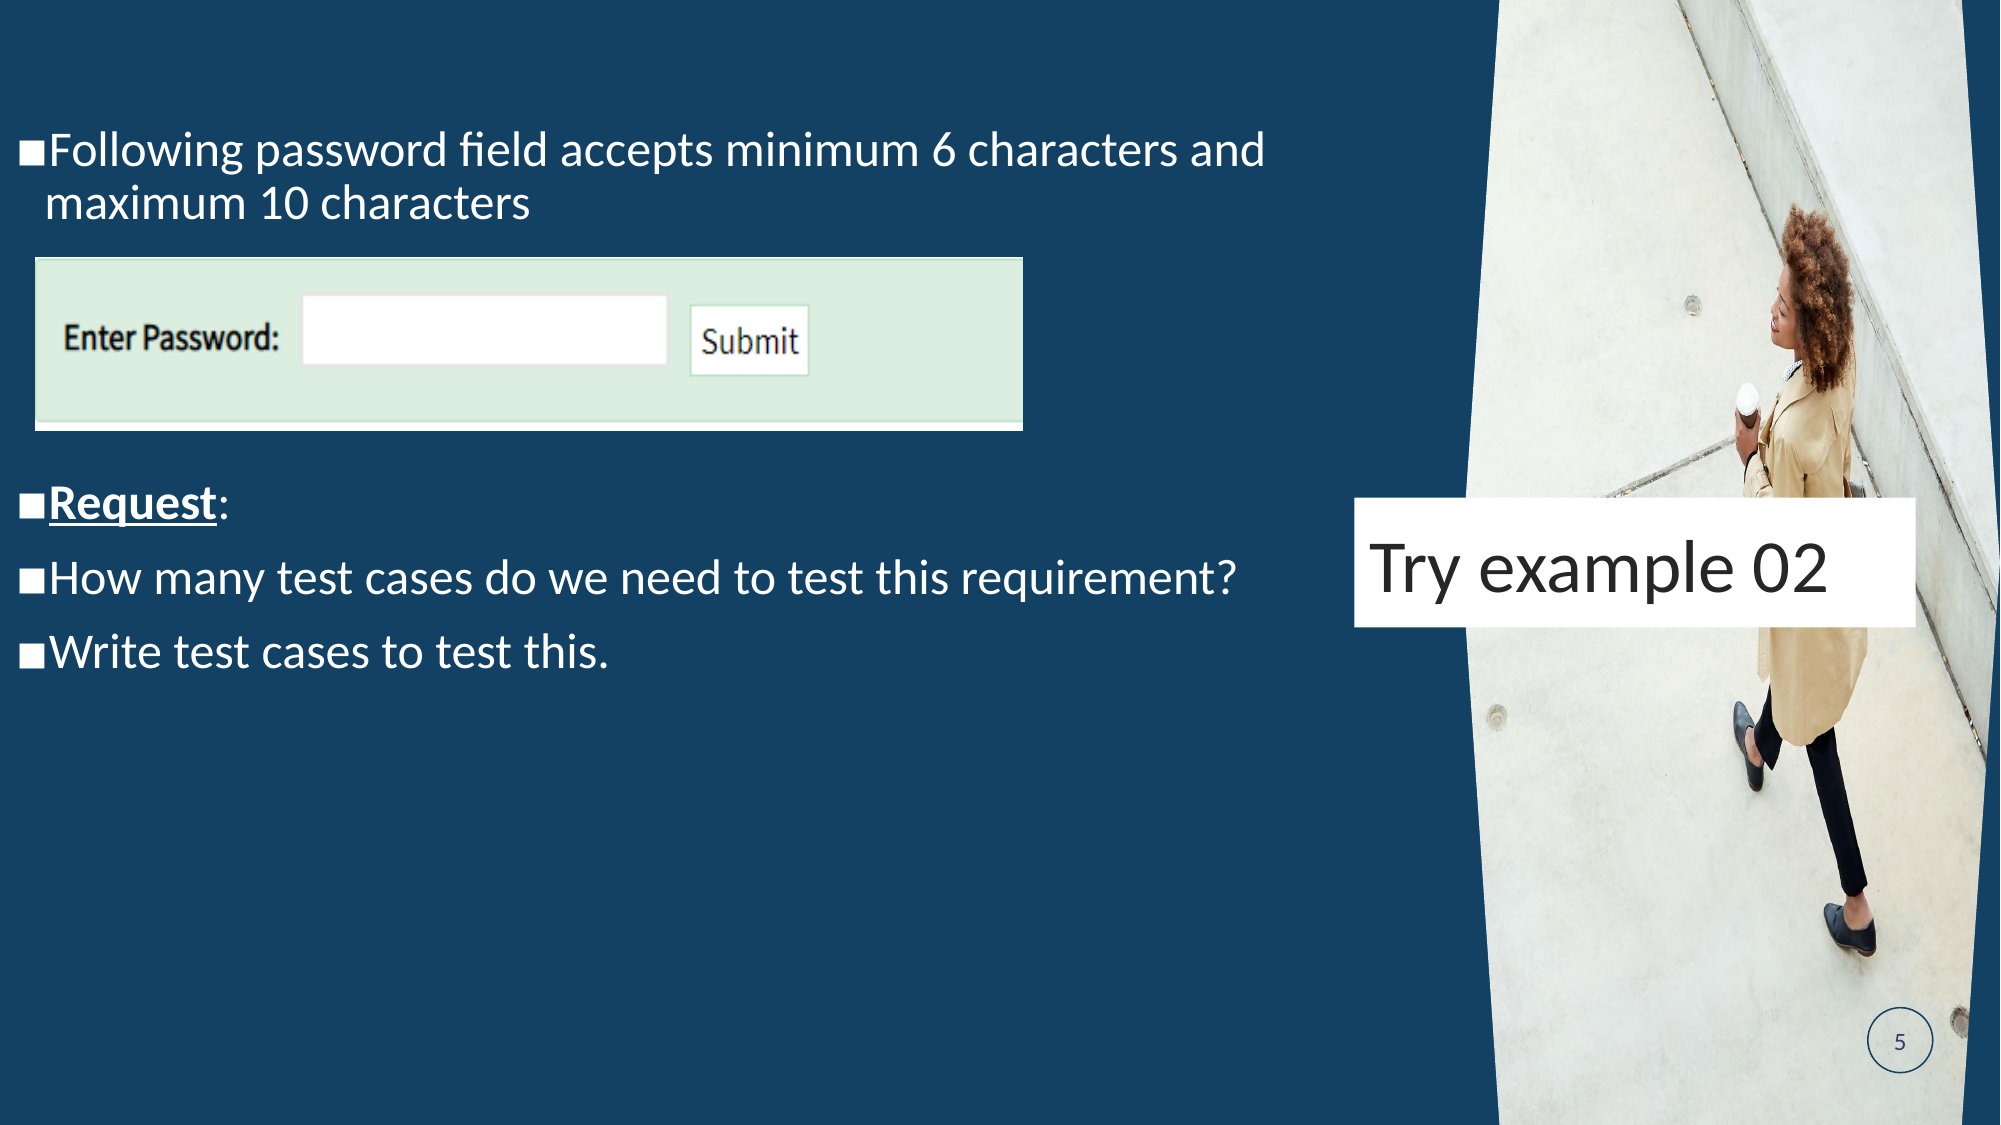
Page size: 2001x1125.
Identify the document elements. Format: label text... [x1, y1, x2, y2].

list Following password field accepts minimum 6 characters and maximum 10 characters Request: How many test cases do we need to test this requirement? Write test cases to test this. [0, 0, 1459, 818]
picture [1461, 0, 2000, 1125]
title Try example 02 [1354, 497, 1456, 628]
picture [34, 256, 1023, 431]
